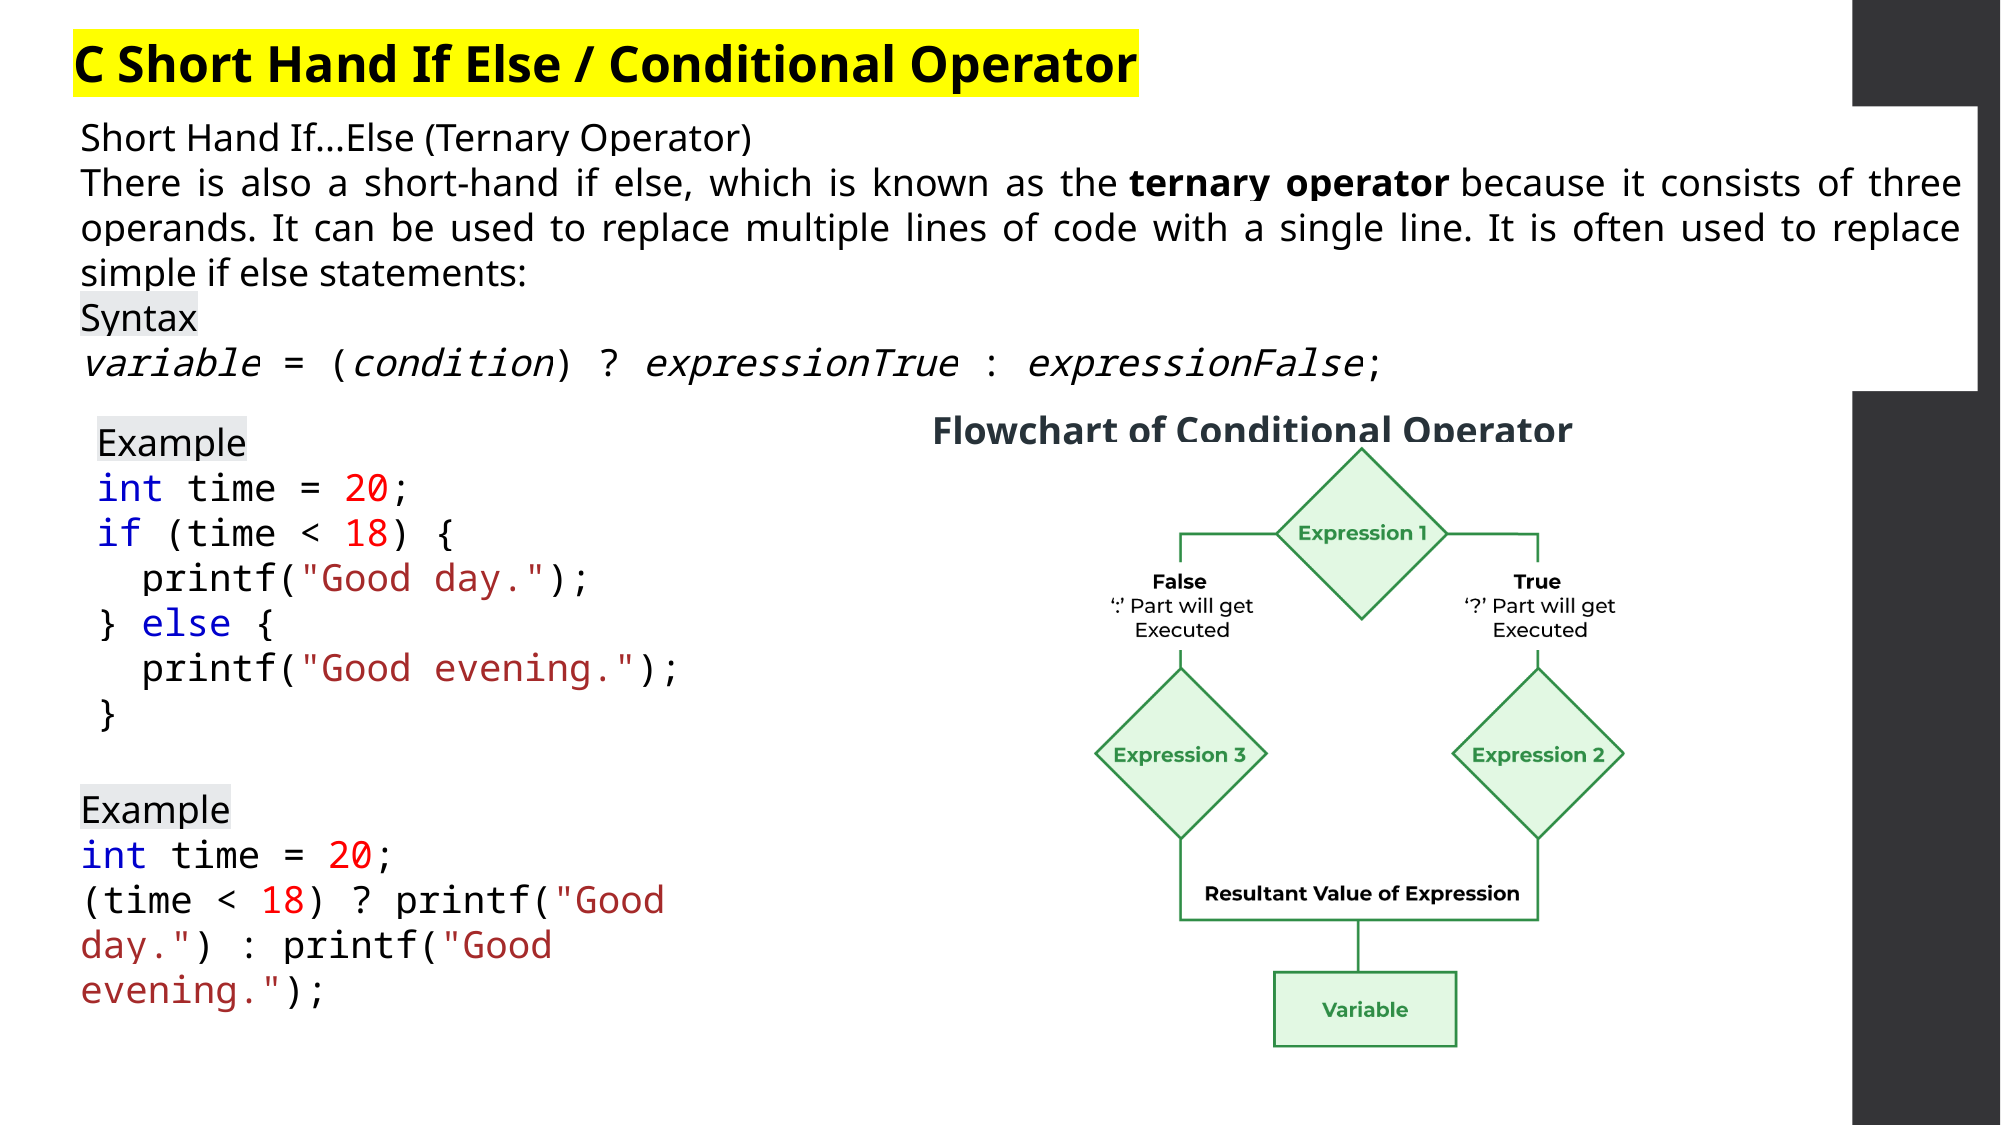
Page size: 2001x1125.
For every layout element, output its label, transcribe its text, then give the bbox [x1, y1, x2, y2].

picture [1085, 442, 1625, 1048]
text_box Example int time = 20; if (time < 18) { printf("Good day."); } else { printf("Good evening."); } [81, 411, 726, 742]
text_box C Short Hand If Else / Conditional Operator [58, 25, 1664, 101]
text_box Example int time = 20; (time < 18) ? printf("Good day.") : printf("Good evening."); [65, 778, 813, 1019]
text_box Flowchart of Conditional Operator [917, 399, 1918, 460]
text_box Short Hand If...Else (Ternary Operator) There is also a short-hand if else, which is known as the ternary operator because it consists of three operands. It can be used to replace multiple lines of code with a single line. It is often used to replace simple if else statements: Syntax variable = (condition) ? expressionTrue : expressionFalse; [65, 106, 1978, 392]
